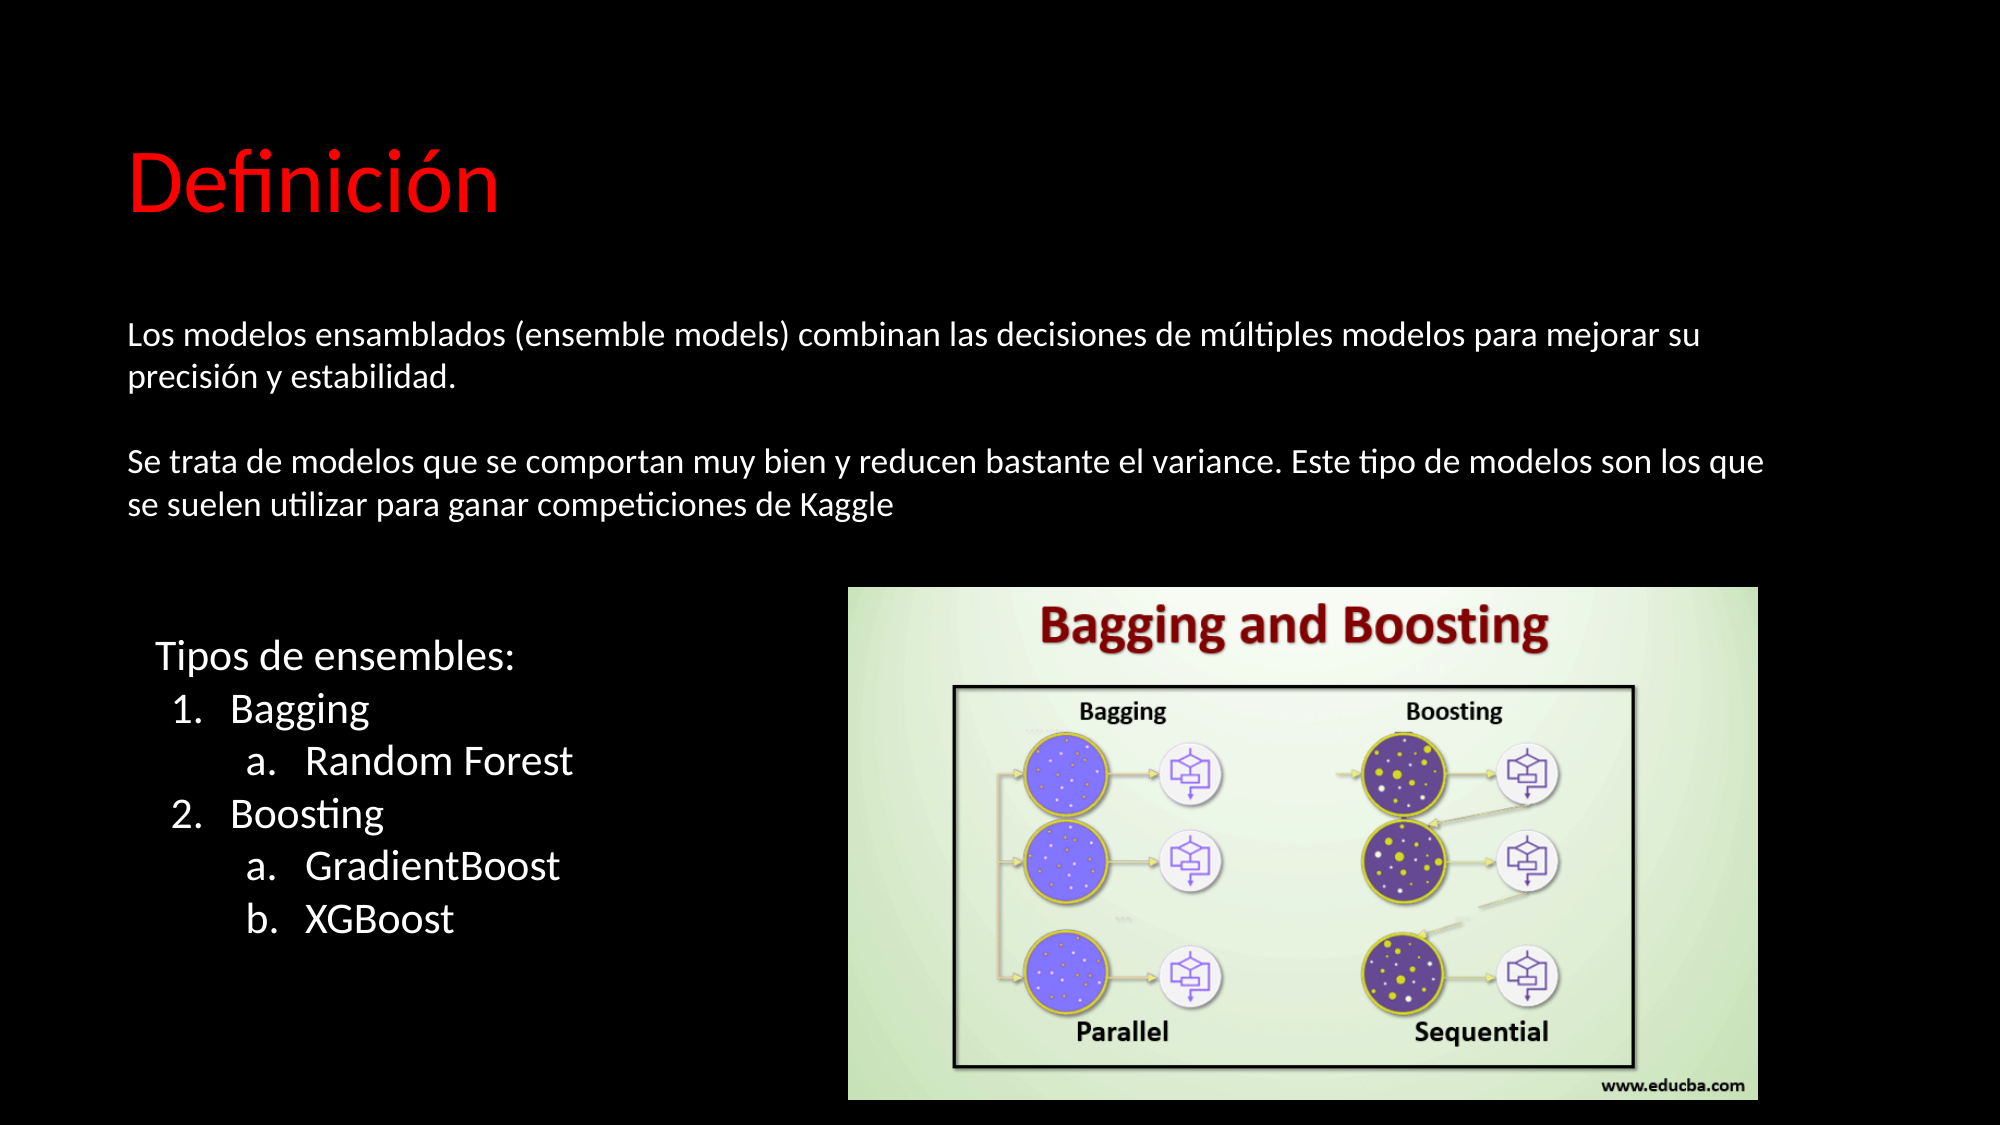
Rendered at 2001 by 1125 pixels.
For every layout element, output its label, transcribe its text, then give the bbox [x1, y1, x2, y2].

picture [848, 587, 1758, 1101]
text_box Tipos de ensembles: Bagging Random Forest Boosting GradientBoost XGBoost [140, 611, 795, 1003]
text_box Los modelos ensamblados (ensemble models) combinan las decisiones de múltiples modelos para mejorar su precisión y estabilidad. Se trata de modelos que se comportan muy bien y reducen bastante el variance. Este tipo de modelos son los que se suelen utilizar para ganar competiciones de Kaggle [112, 271, 1804, 563]
title Definición [112, 94, 1366, 271]
